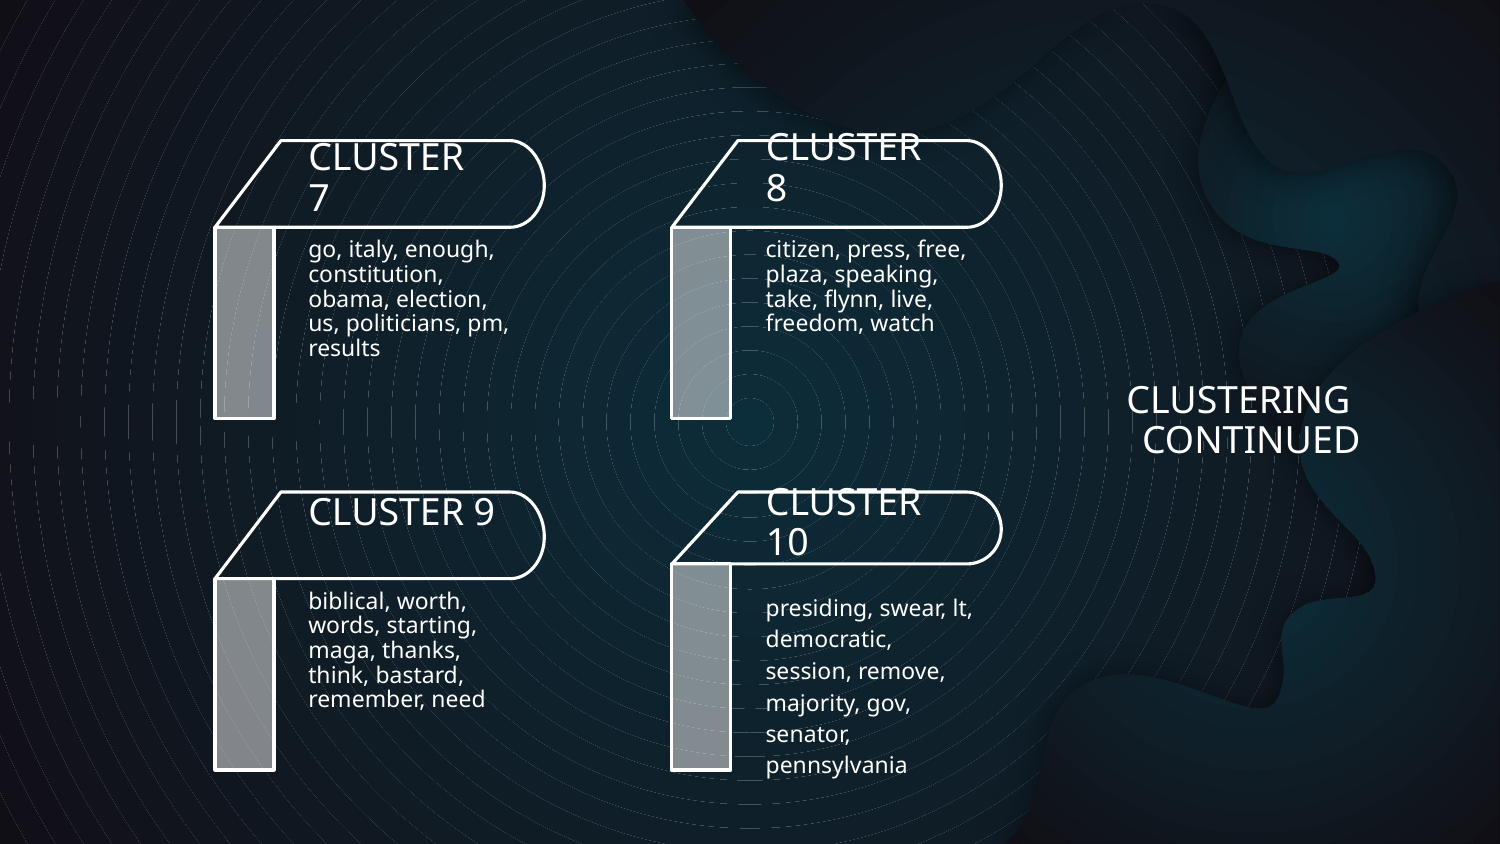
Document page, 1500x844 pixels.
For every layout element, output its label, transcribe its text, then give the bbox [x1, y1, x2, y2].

title CLUSTERING CONTINUED [993, 135, 1372, 708]
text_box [671, 491, 1002, 771]
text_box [214, 491, 545, 771]
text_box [214, 140, 545, 419]
subtitle CLUSTER 7 [297, 132, 480, 138]
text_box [671, 140, 1002, 419]
